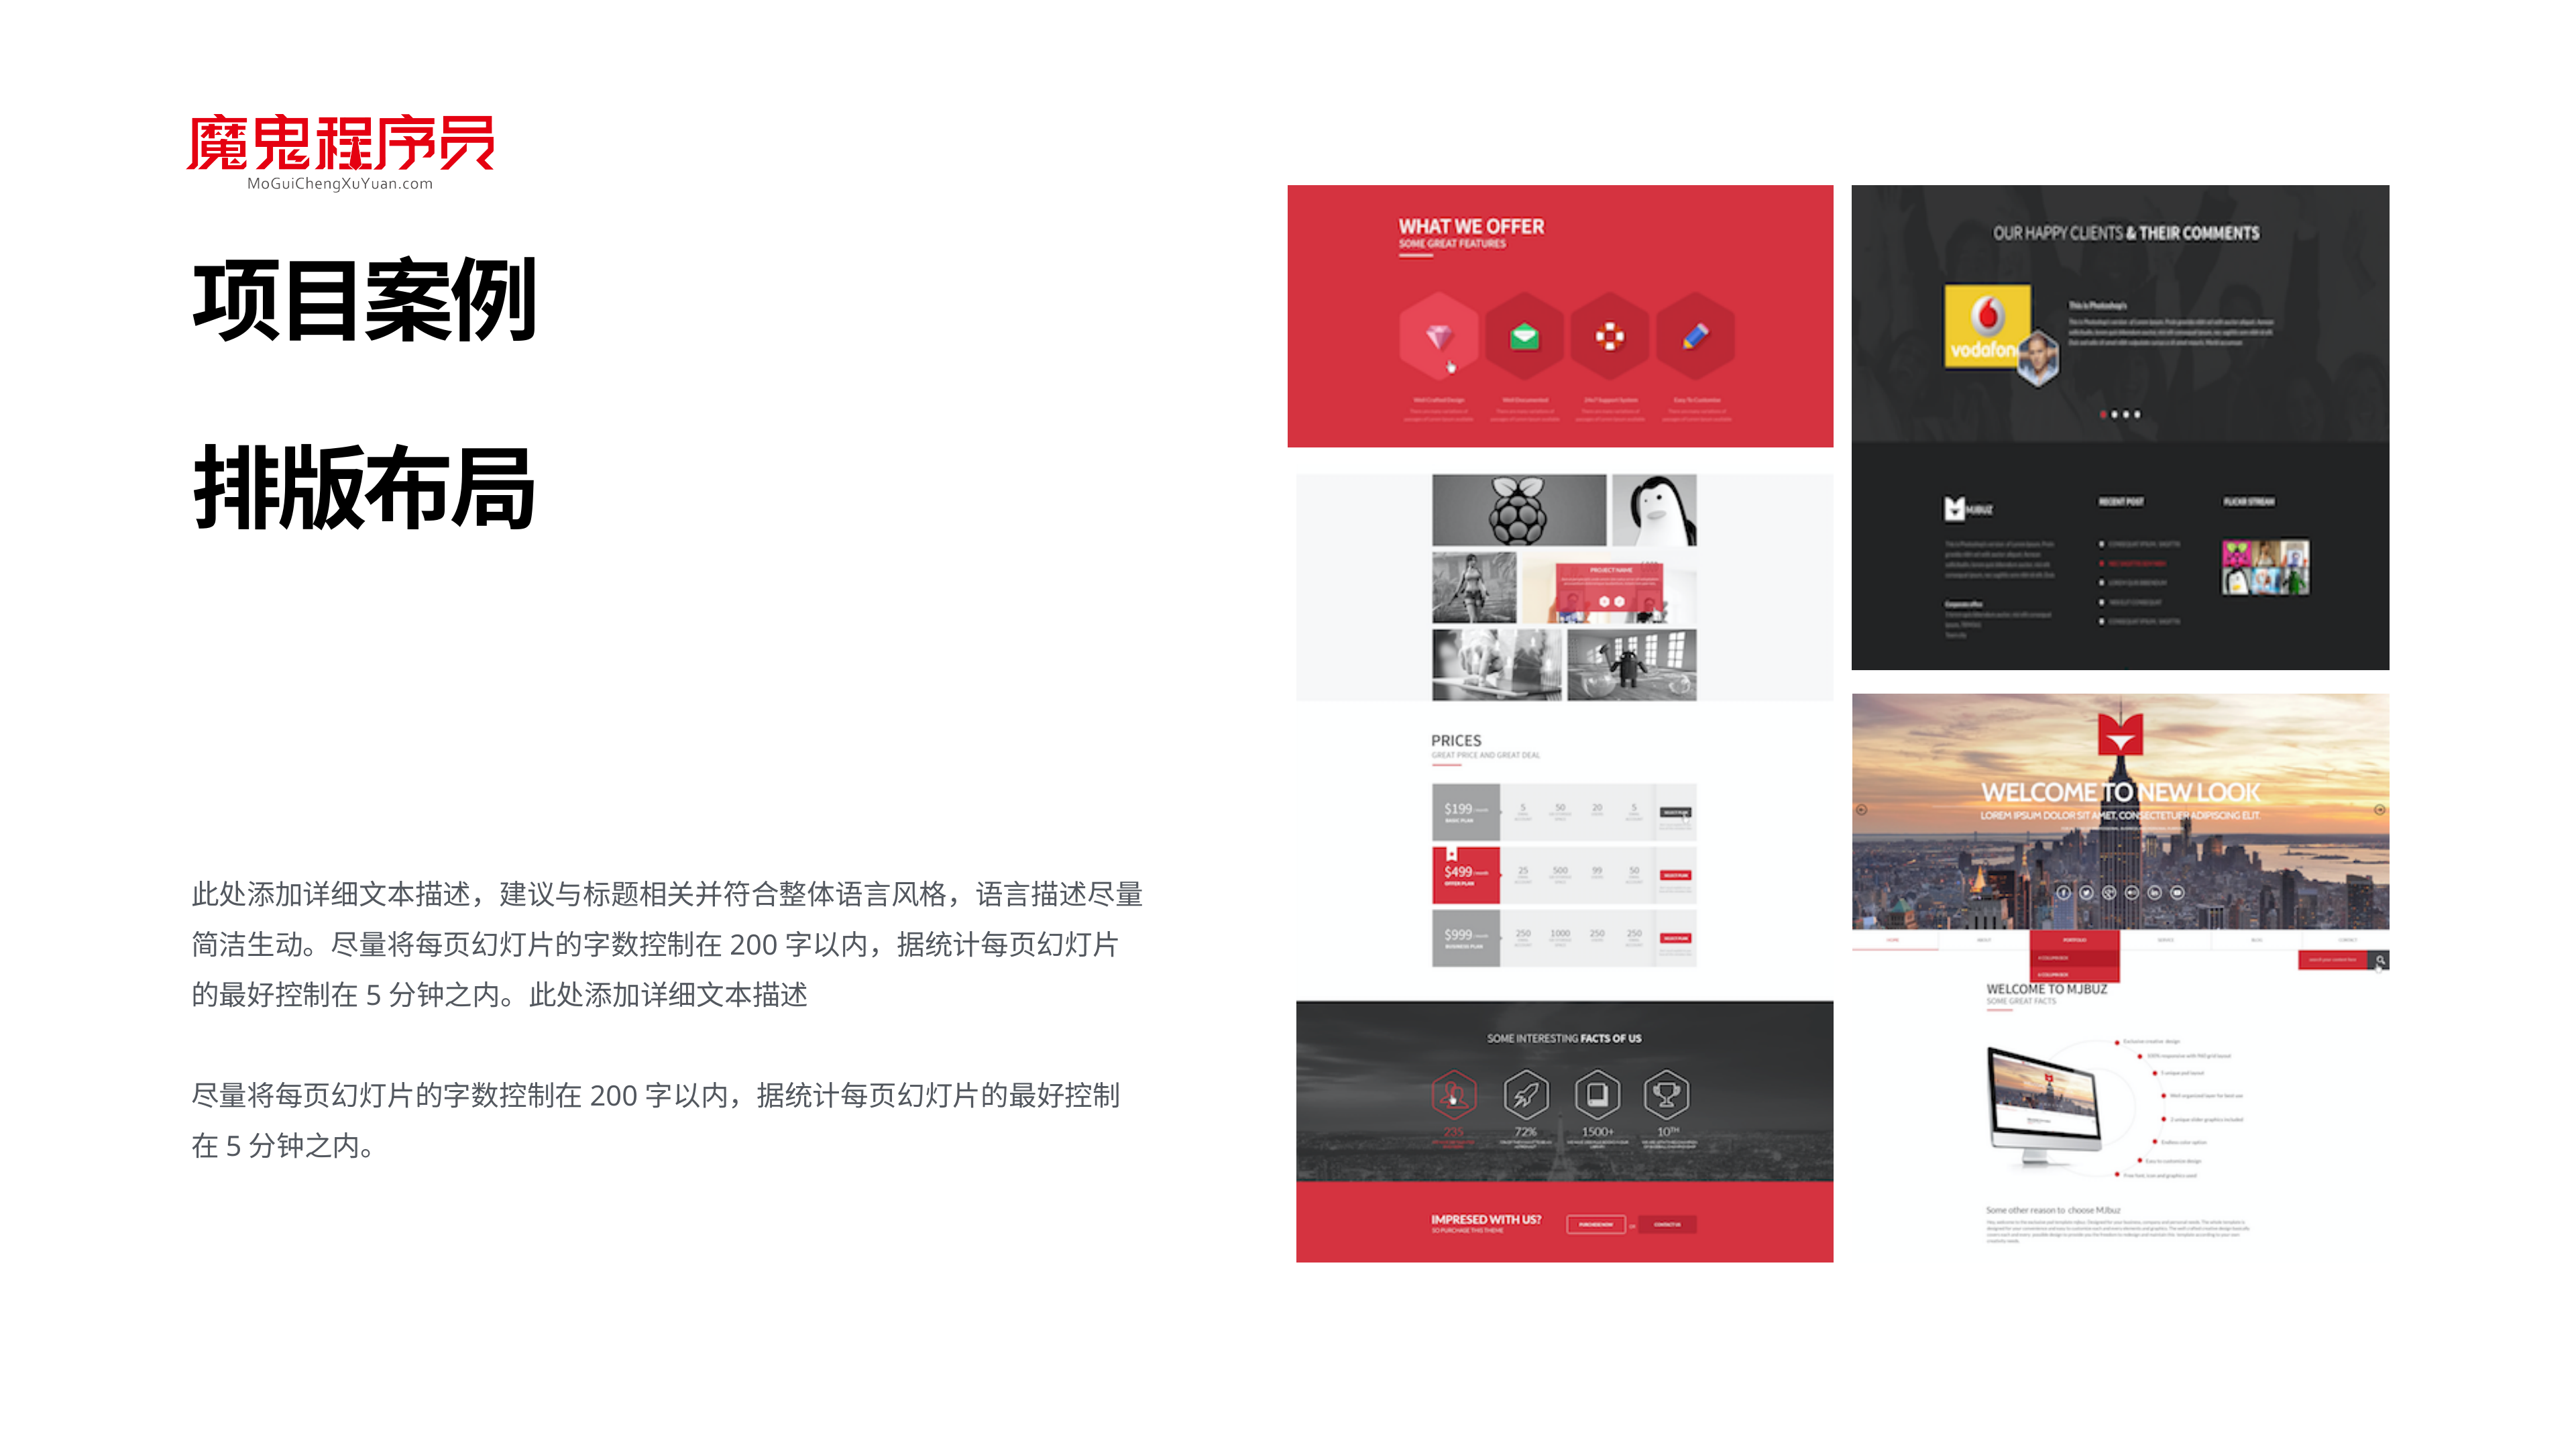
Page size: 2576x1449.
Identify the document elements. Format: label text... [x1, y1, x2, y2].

list 此处添加详细文本描述，建议与标题相关并符合整体语言风格，语言描述尽量简洁生动。尽量将每页幻灯片的字数控制在200字以内，据统计每页幻灯片的最好控制在5分钟之内。此处添加详细文本描述 尽量将每页幻灯片的字数控制在200字以内，据统计每页幻灯片的最好控制在5分钟之内。 [185, 854, 1152, 1141]
title 项目案例 排版布局 [185, 185, 1152, 790]
picture [185, 114, 494, 193]
picture [1852, 185, 2390, 670]
picture [1852, 694, 2390, 1263]
picture [1287, 185, 1834, 448]
picture [1296, 464, 1834, 1263]
